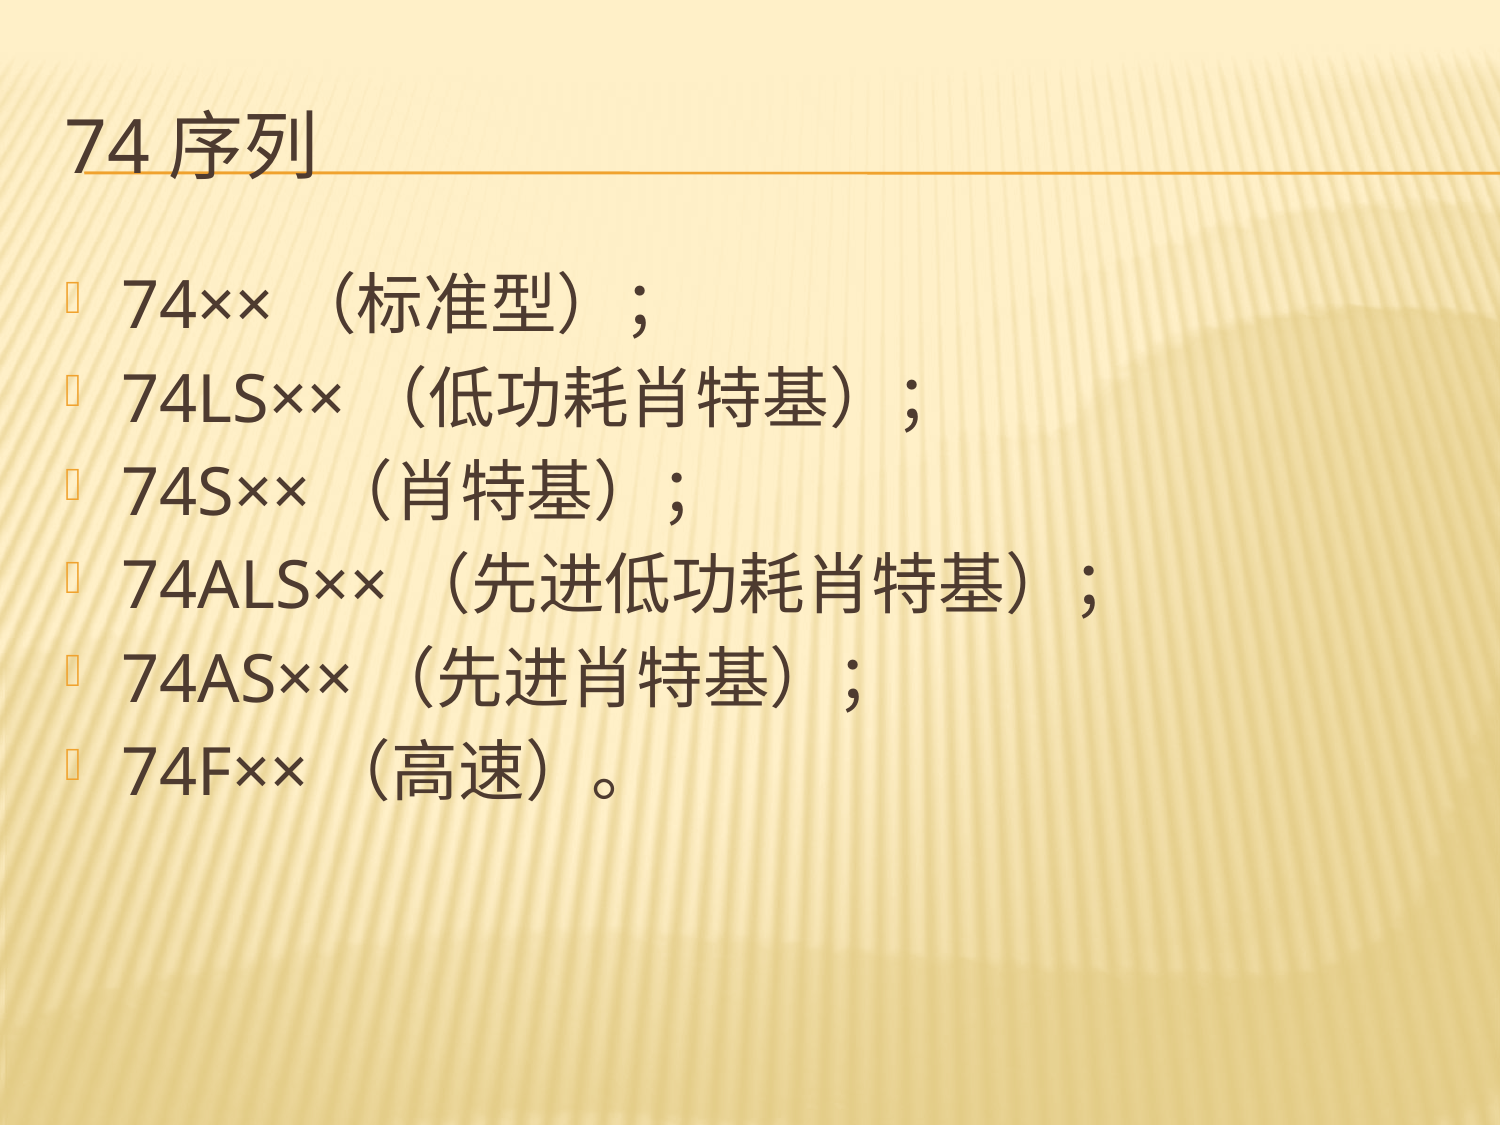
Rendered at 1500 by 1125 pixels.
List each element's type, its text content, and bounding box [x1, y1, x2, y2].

title 74序列 [50, 75, 1475, 213]
list 74××（标准型）； 74LS××（低功耗肖特基）； 74S××（肖特基）； 74ALS××（先进低功耗肖特基）； 74AS××（先进肖特基）； 74F××（高速）。 [50, 254, 1475, 998]
